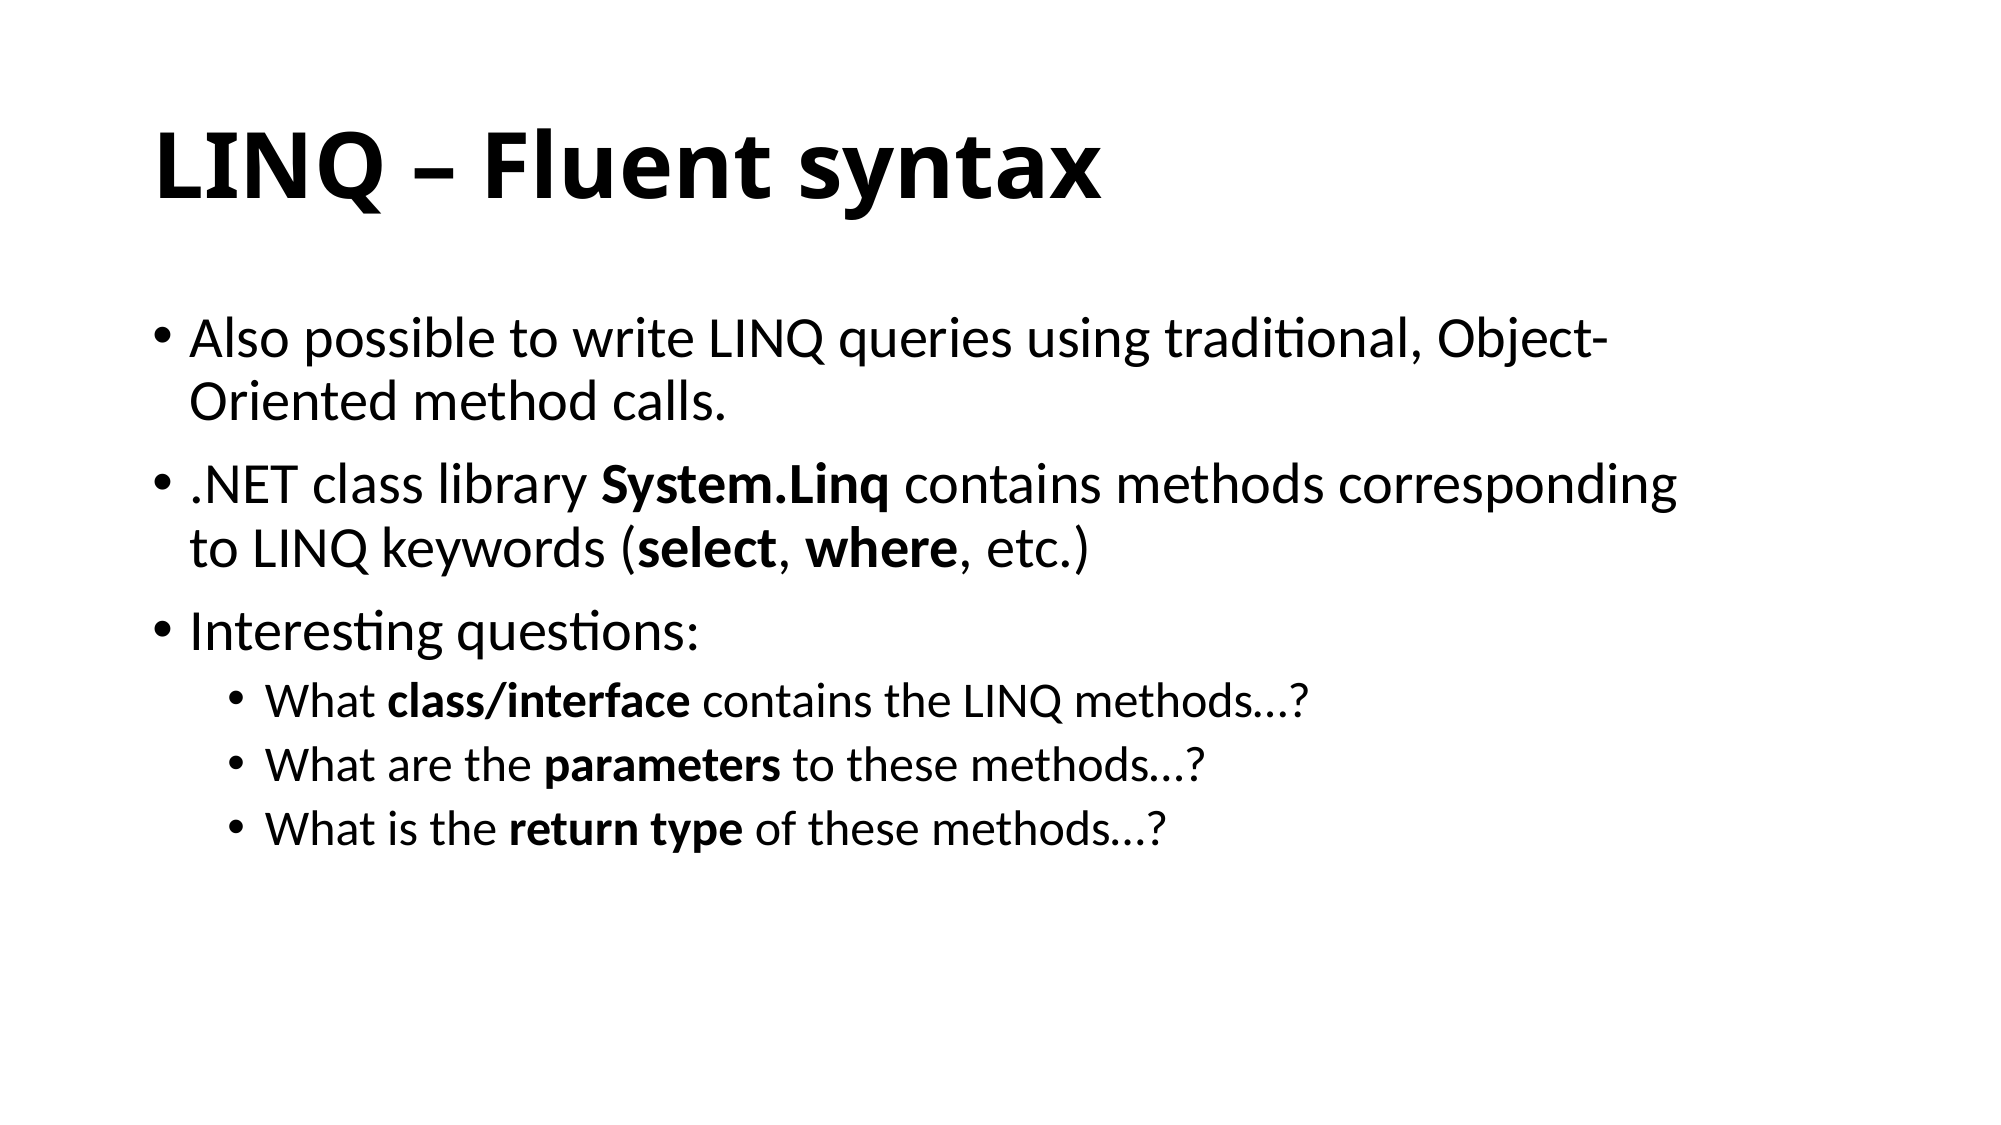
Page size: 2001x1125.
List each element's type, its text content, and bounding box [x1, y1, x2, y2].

title LINQ – Fluent syntax [137, 59, 1863, 278]
list Also possible to write LINQ queries using traditional, Object-Oriented method calls. .NET class library System.Linq contains methods corresponding to LINQ keywords (select, where, etc.) Interesting questions: What class/interface contains the LINQ methods…? What are the parameters to these methods…? What is the return type of these methods…? [137, 299, 1734, 1014]
